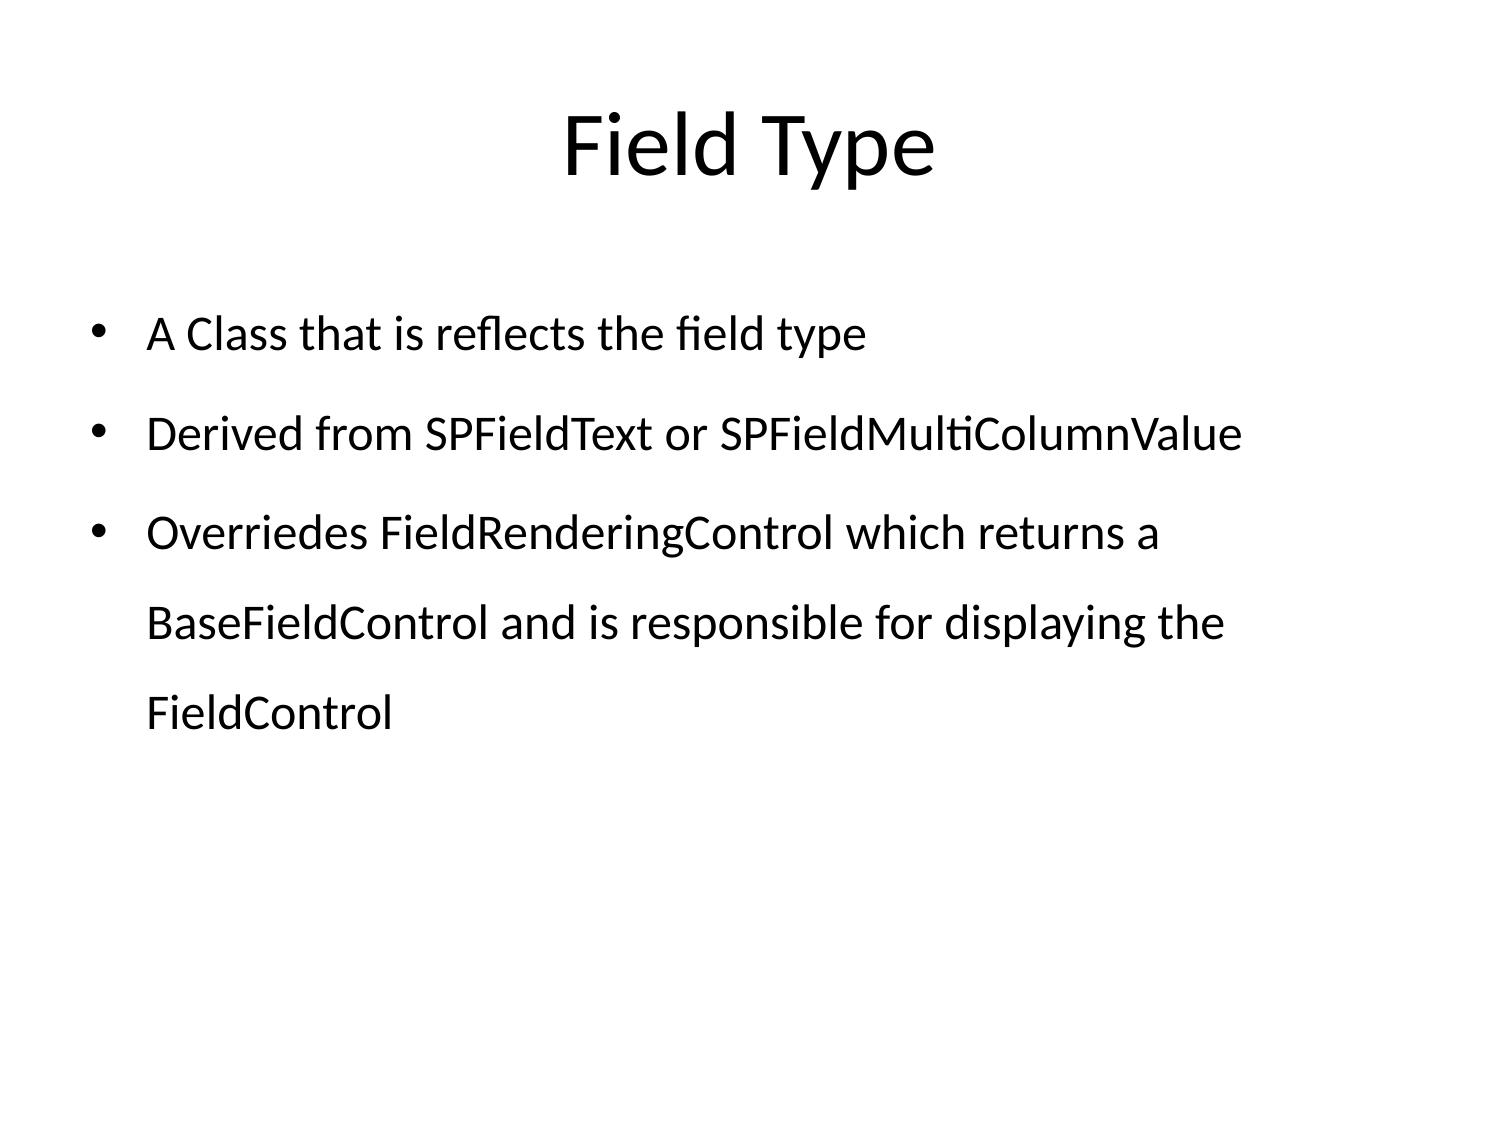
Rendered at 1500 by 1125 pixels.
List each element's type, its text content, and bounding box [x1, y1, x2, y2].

title Field Type [75, 45, 1425, 233]
list A Class that is reflects the field type Derived from SPFieldText or SPFieldMultiColumnValue Overriedes FieldRenderingControl which returns a BaseFieldControl and is responsible for displaying the FieldControl [75, 262, 1425, 1005]
